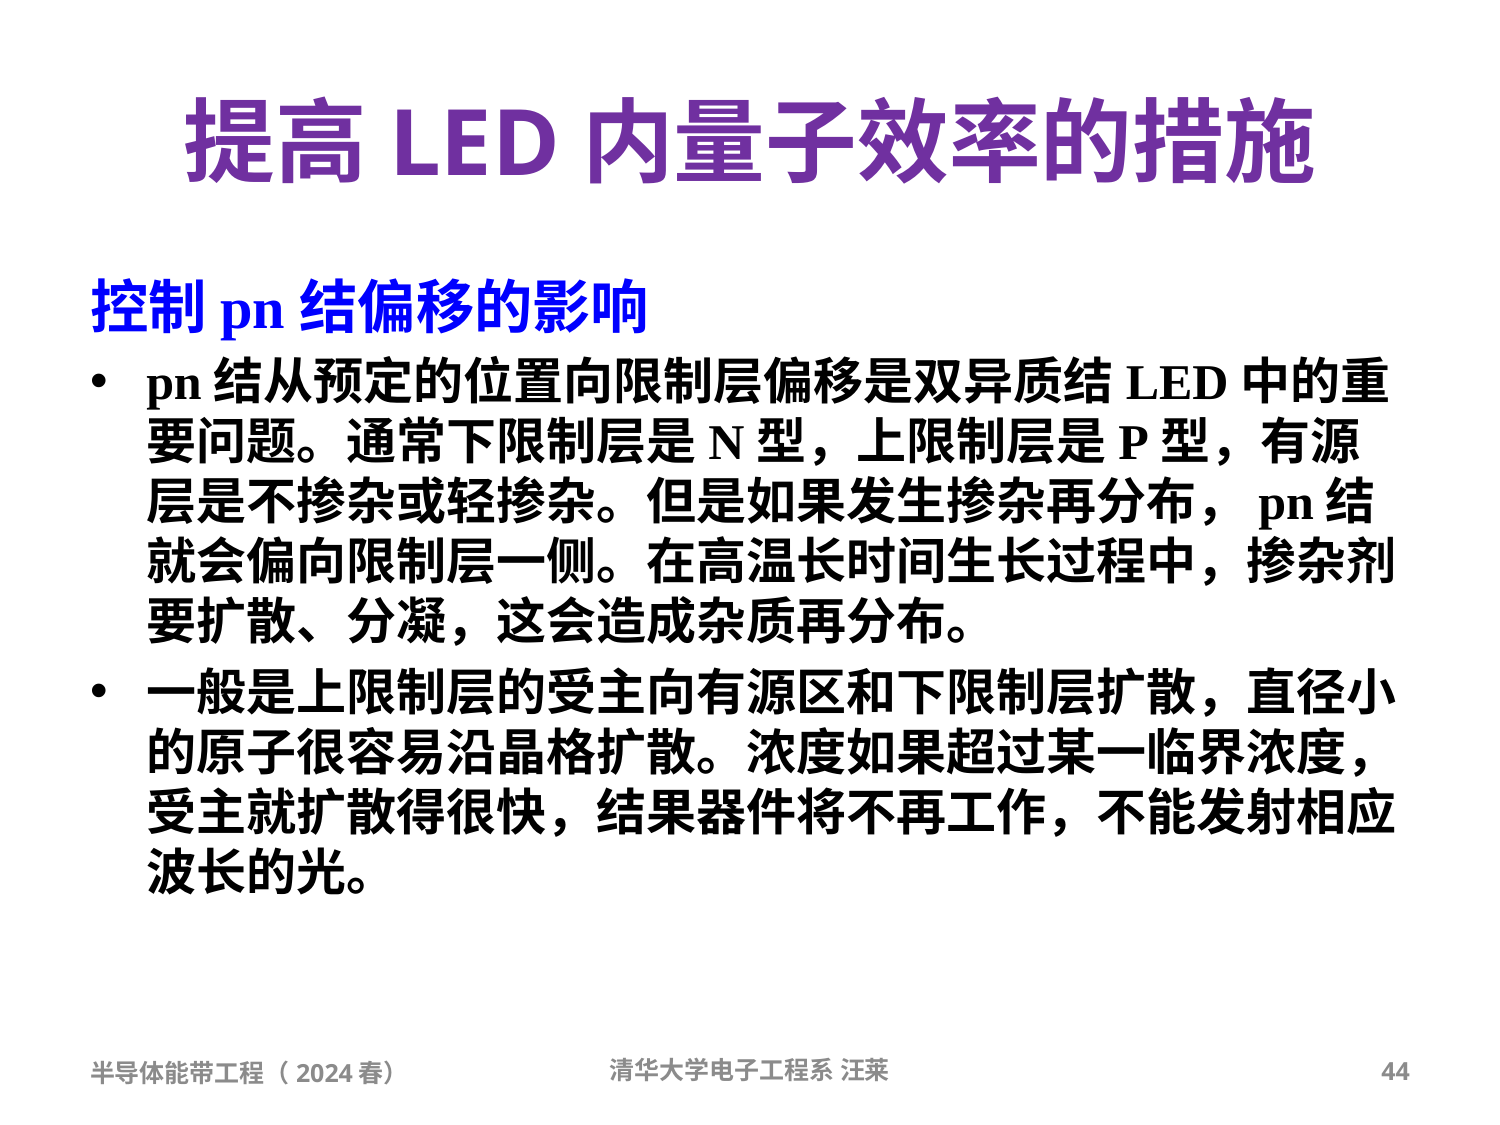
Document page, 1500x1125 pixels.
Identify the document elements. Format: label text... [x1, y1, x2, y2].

list 控制pn结偏移的影响 pn结从预定的位置向限制层偏移是双异质结LED中的重要问题。通常下限制层是N型，上限制层是P型，有源层是不掺杂或轻掺杂。但是如果发生掺杂再分布，pn结就会偏向限制层一侧。在高温长时间生长过程中，掺杂剂要扩散、分凝，这会造成杂质再分布。 一般是上限制层的受主向有源区和下限制层扩散，直径小的原子很容易沿晶格扩散。浓度如果超过某一临界浓度，受主就扩散得很快，结果器件将不再工作，不能发射相应波长的光。 [75, 262, 1425, 1005]
slide_number 半导体能带工程（2024春） [75, 1042, 425, 1103]
slide_number 44 [1074, 1042, 1425, 1103]
footer 清华大学电子工程系 汪莱 [512, 1042, 988, 1103]
title 提高LED内量子效率的措施 [75, 45, 1425, 233]
